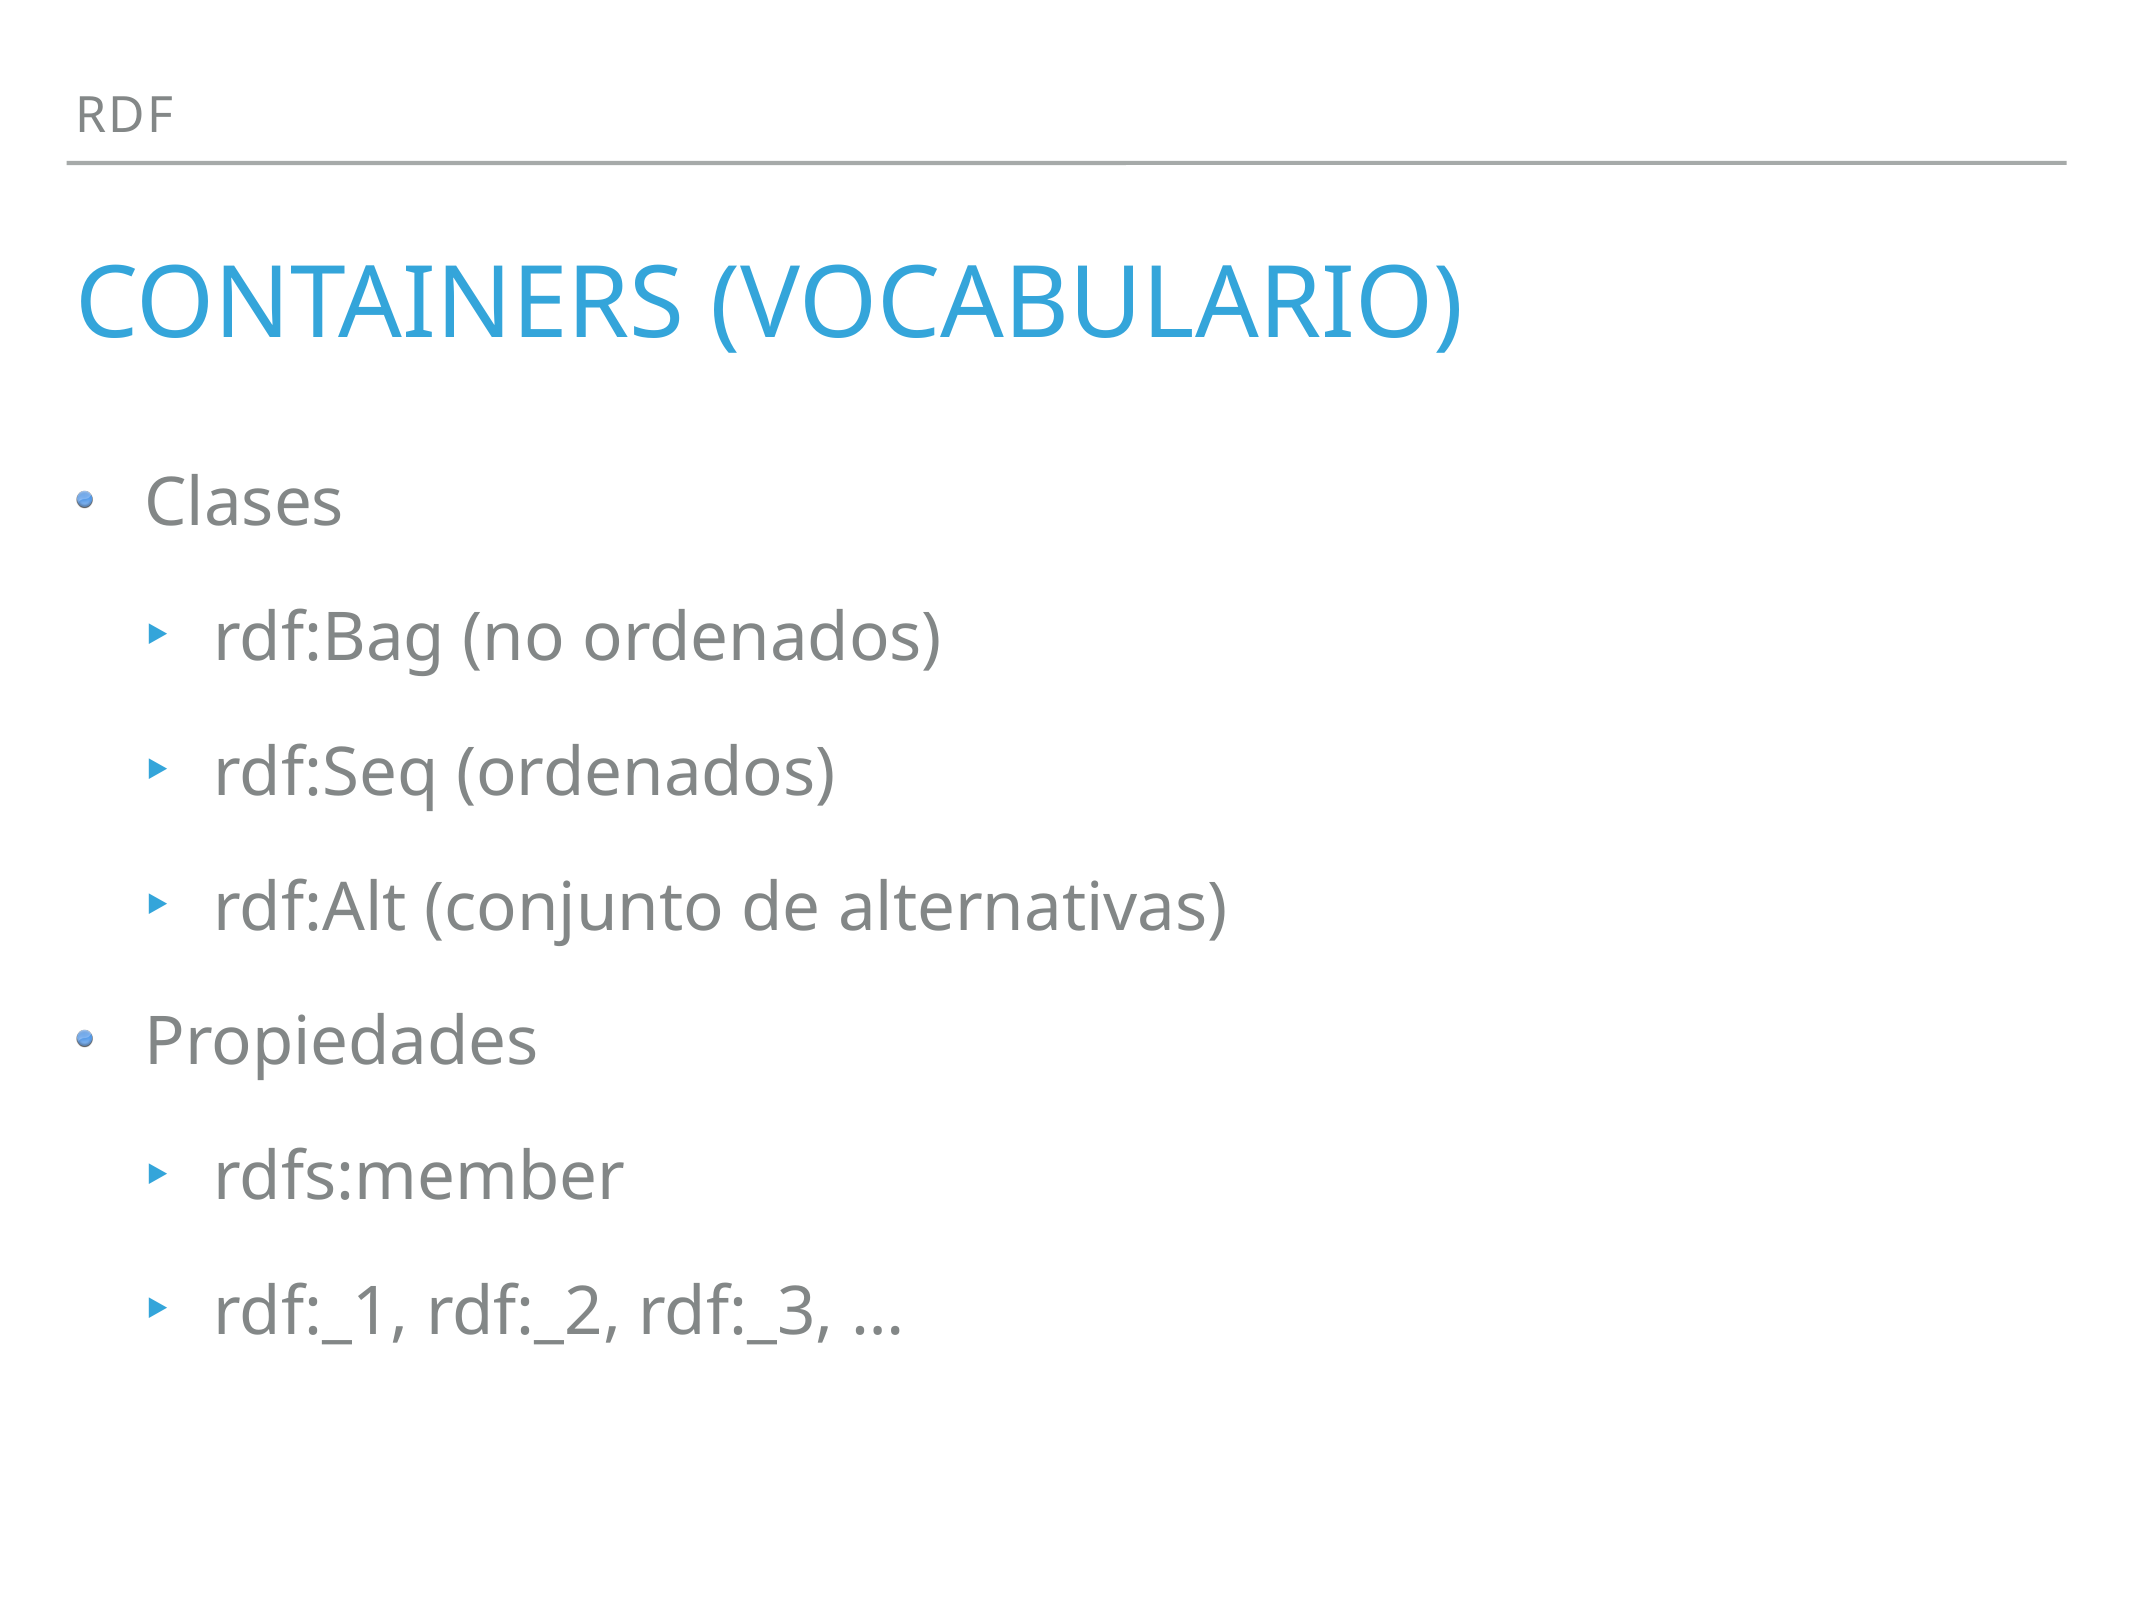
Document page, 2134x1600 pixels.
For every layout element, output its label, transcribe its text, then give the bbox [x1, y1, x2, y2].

list Clases rdf:Bag (no ordenados) rdf:Seq (ordenados) rdf:Alt (conjunto de alternativas) Propiedades rdfs:member rdf:_1, rdf:_2, rdf:_3, … [66, 449, 2115, 1453]
title CONTAINERS (Vocabulario) [66, 251, 2068, 372]
picture [75, 489, 94, 509]
list RDF [66, 74, 1901, 151]
picture [75, 1028, 94, 1048]
